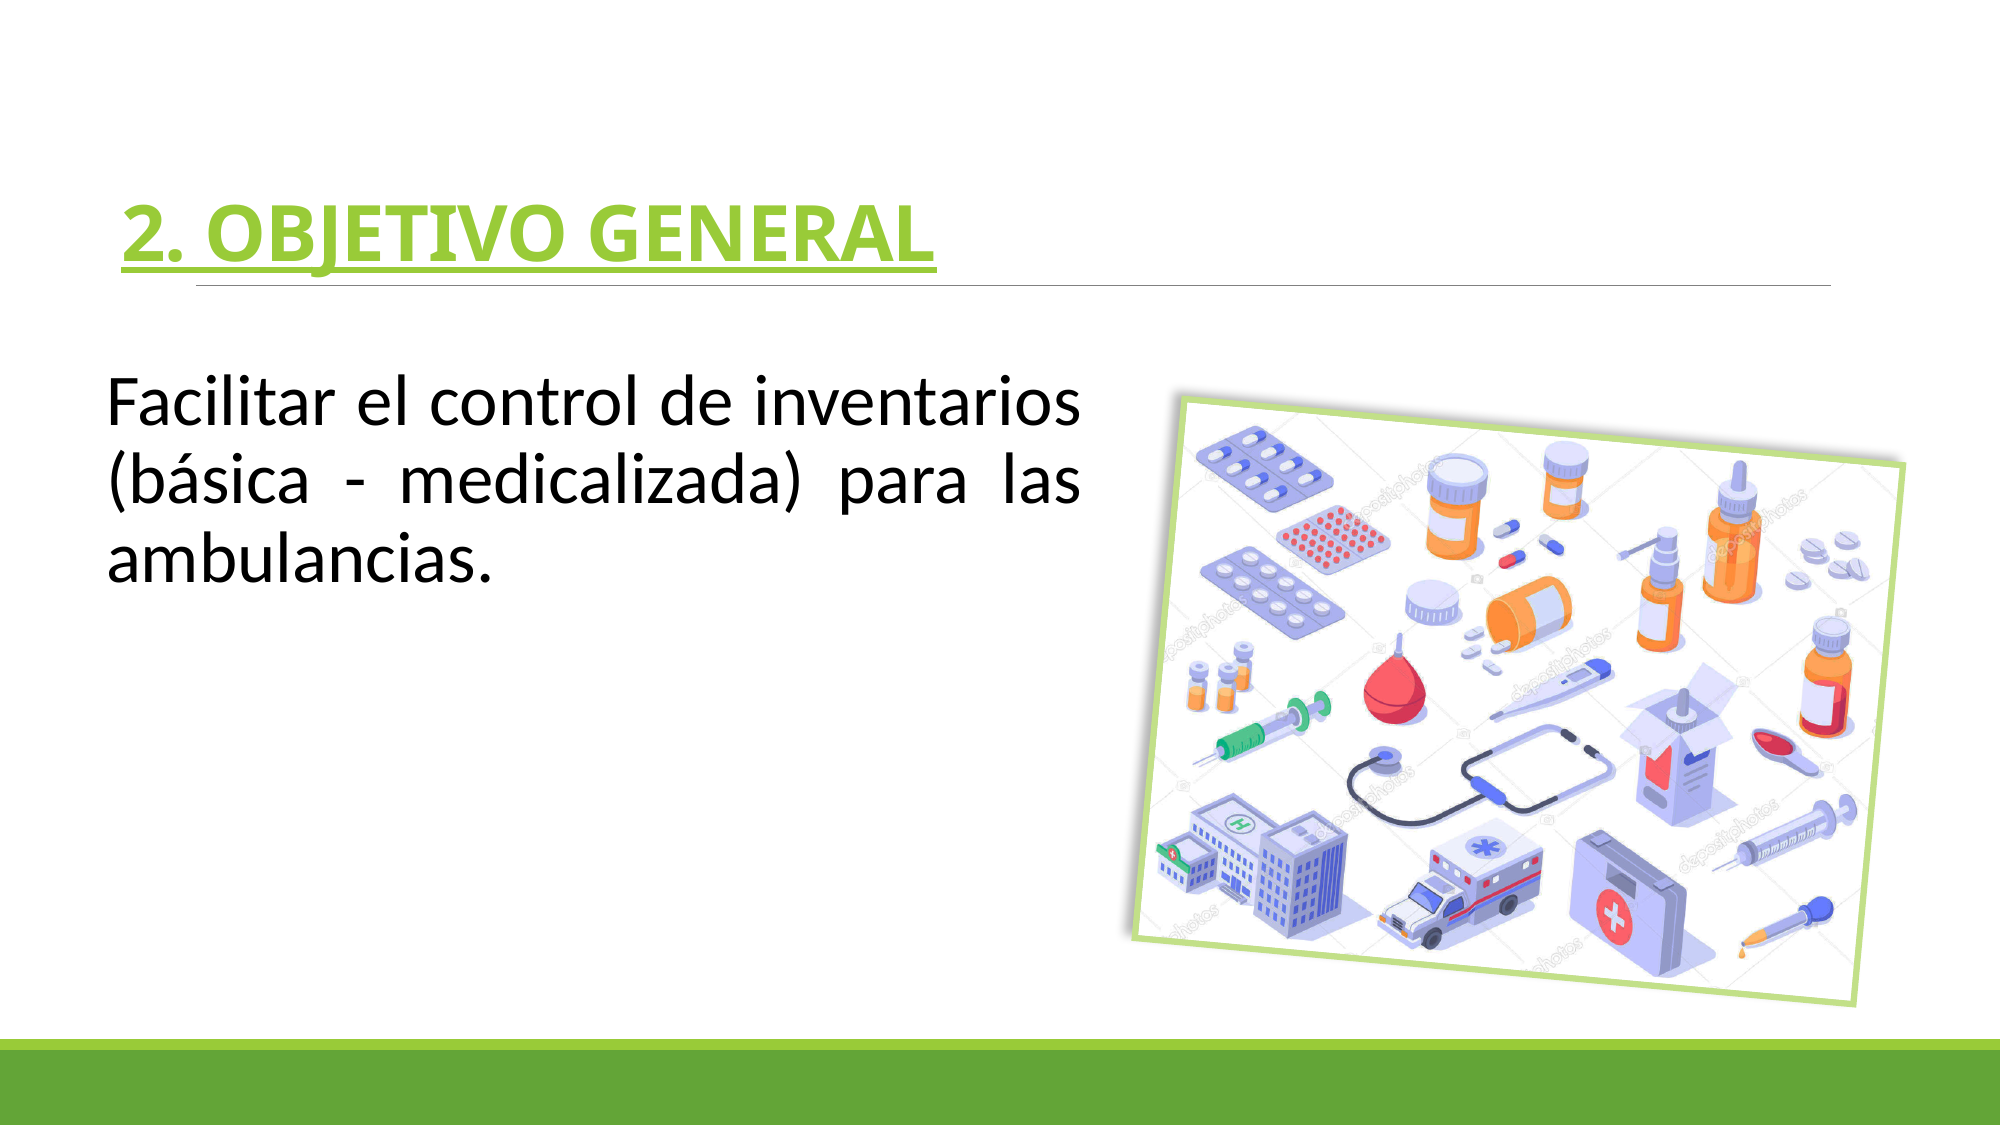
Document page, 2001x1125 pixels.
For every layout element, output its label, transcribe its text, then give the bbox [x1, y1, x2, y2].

list Facilitar el control de inventarios (básica - medicalizada) para las ambulancias. [106, 354, 1083, 711]
title 2. OBJETIVO GENERAL [106, 169, 957, 285]
picture [1139, 403, 1899, 1000]
